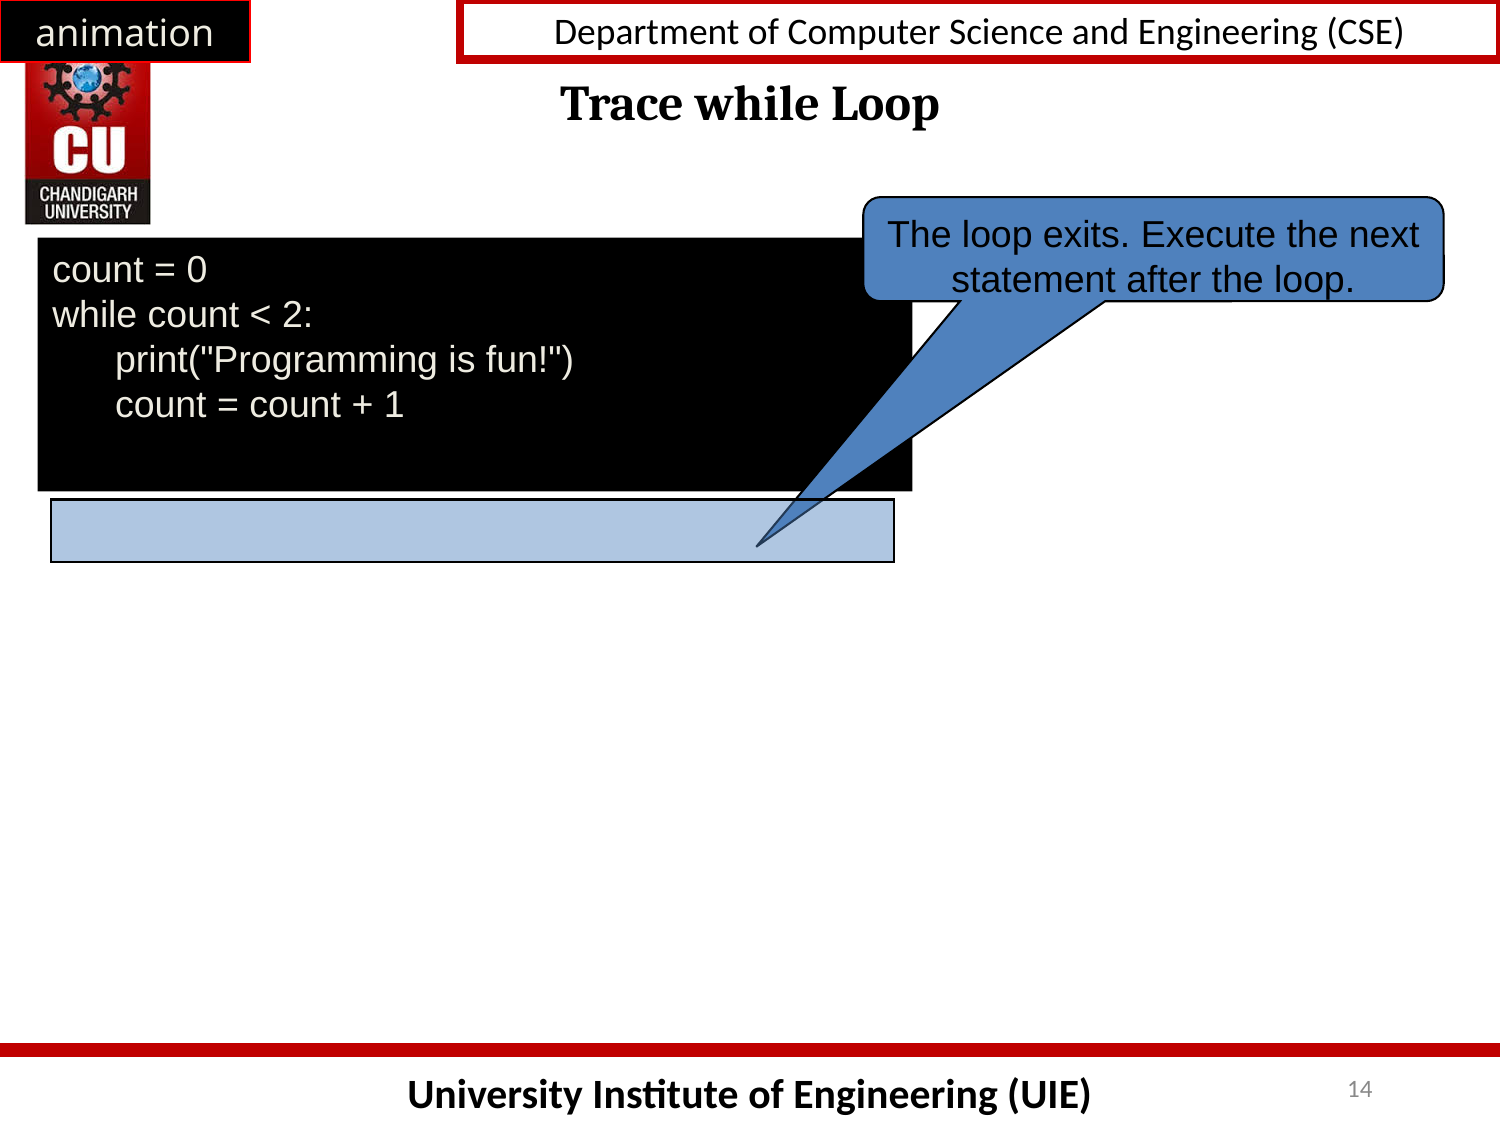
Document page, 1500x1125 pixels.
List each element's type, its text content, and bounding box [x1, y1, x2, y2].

text_box The loop exits. Execute the next statement after the loop. [795, 197, 1444, 499]
slide_number 14 [1074, 1049, 1388, 1125]
picture [24, 63, 151, 225]
title Trace while Loop [112, 37, 1388, 163]
text_box animation [0, 0, 250, 63]
text_box count = 0 while count < 2: print("Programming is fun!") count = count + 1 [37, 237, 913, 492]
text_box [50, 499, 895, 563]
